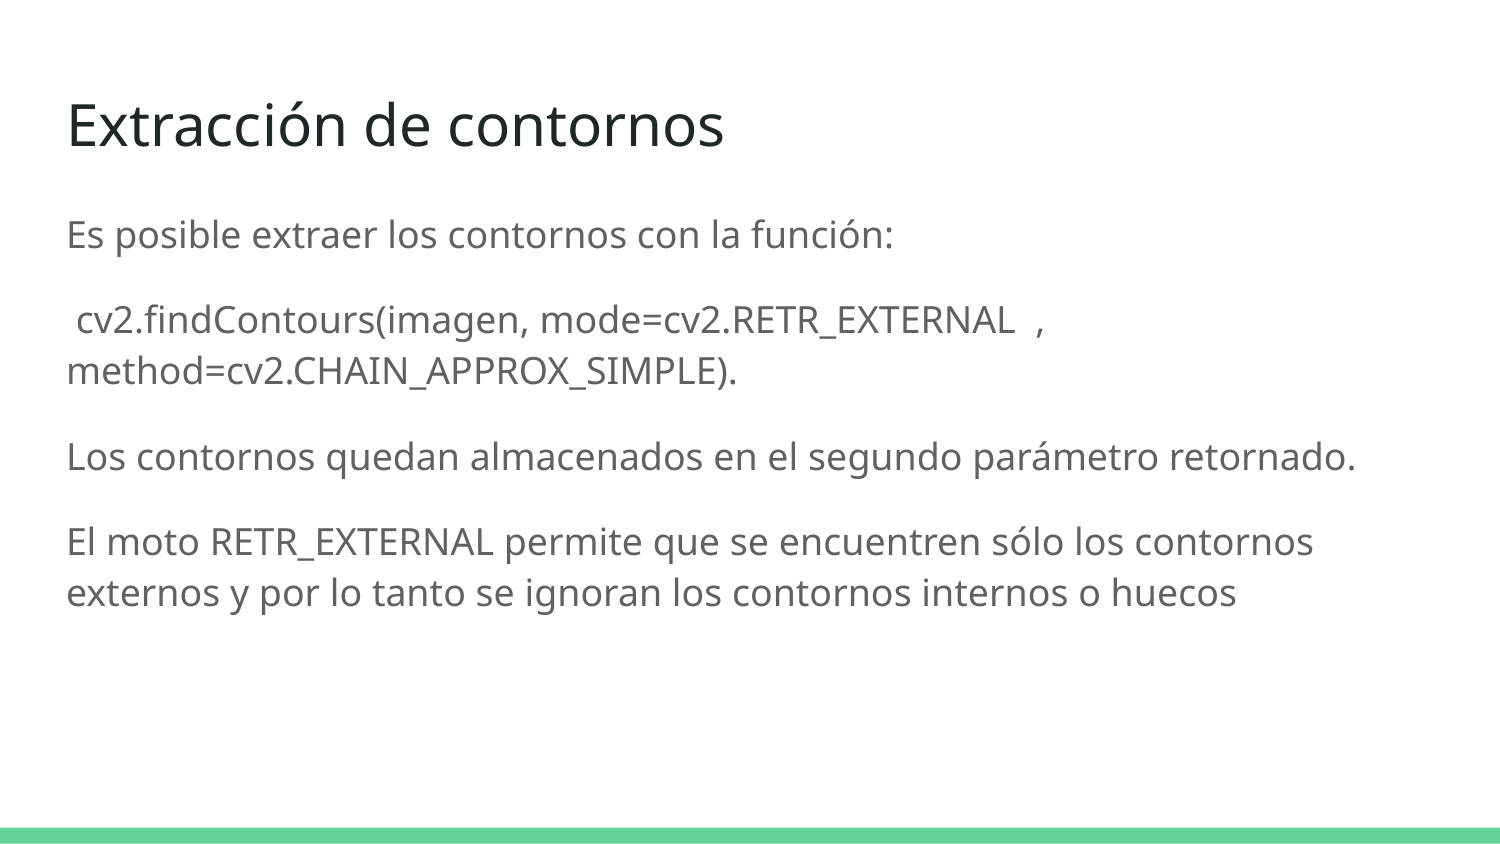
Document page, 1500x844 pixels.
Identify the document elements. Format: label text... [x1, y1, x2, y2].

title Extracción de contornos [51, 72, 1449, 167]
list Es posible extraer los contornos con la función: cv2.findContours(imagen, mode=cv2.RETR_EXTERNAL , method=cv2.CHAIN_APPROX_SIMPLE). Los contornos quedan almacenados en el segundo parámetro retornado. El moto RETR_EXTERNAL permite que se encuentren sólo los contornos externos y por lo tanto se ignoran los contornos internos o huecos [51, 189, 1449, 750]
